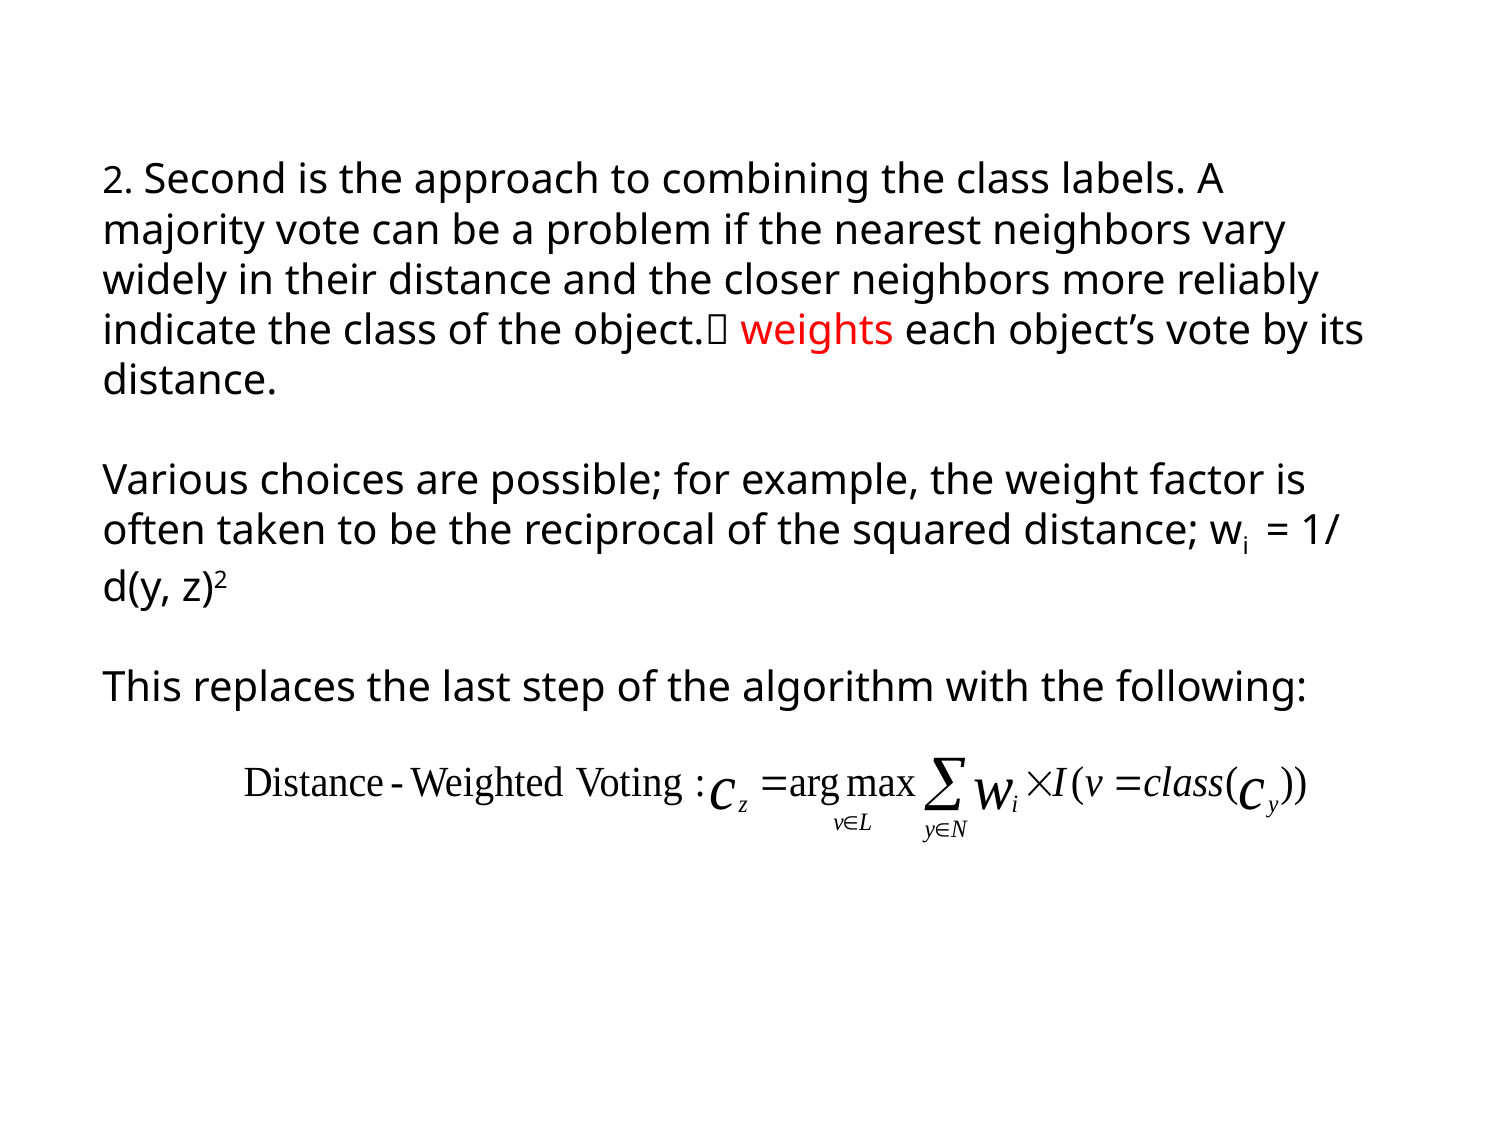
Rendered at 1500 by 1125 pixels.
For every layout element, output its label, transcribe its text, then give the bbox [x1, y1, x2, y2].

text_box 2. Second is the approach to combining the class labels. A majority vote can be a problem if the nearest neighbors vary widely in their distance and the closer neighbors more reliably indicate the class of the object. weights each object’s vote by its distance. Various choices are possible; for example, the weight factor is often taken to be the reciprocal of the squared distance; wi = 1/ d(y, z)2 This replaces the last step of the algorithm with the following: [87, 99, 1400, 862]
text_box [237, 749, 1313, 851]
